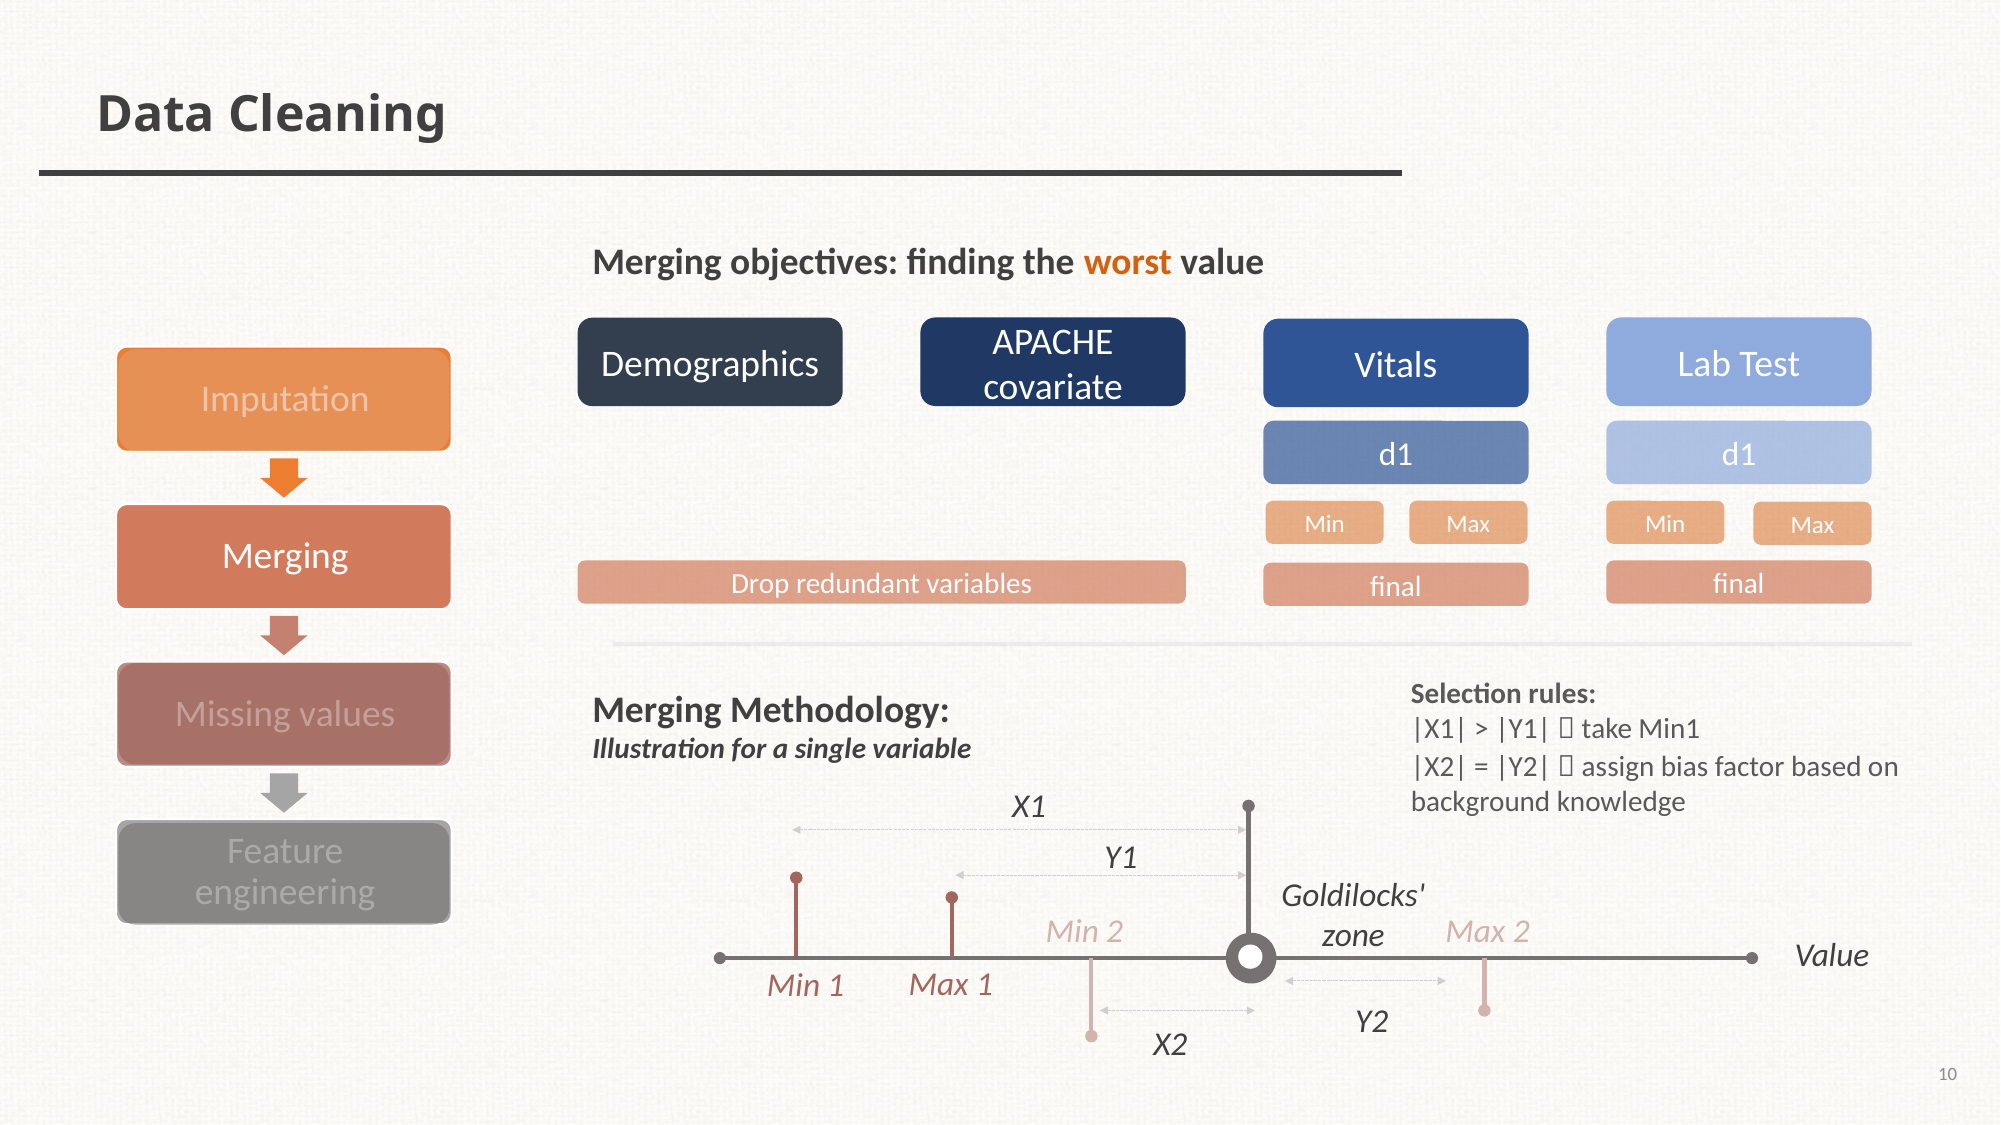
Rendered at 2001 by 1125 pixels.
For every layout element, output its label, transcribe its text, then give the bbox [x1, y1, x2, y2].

text_box Max [1752, 500, 1873, 546]
text_box d1 [1605, 419, 1873, 486]
text_box X2 [1138, 1014, 1277, 1069]
text_box Min [1605, 499, 1726, 545]
text_box Max [1408, 499, 1529, 545]
text_box Value [1779, 925, 1918, 981]
text_box [1224, 938, 1233, 958]
text_box [1237, 960, 1264, 970]
text_box Drop redundant variables [793, 559, 1187, 605]
text_box Y2 [1340, 991, 1479, 1047]
text_box Min 1 [752, 959, 890, 1011]
text_box Goldilocks' zone [1233, 865, 1474, 958]
text_box Max 1 [893, 959, 1032, 1010]
text_box Y1 [1089, 830, 1228, 875]
title Data Cleaning [80, 75, 1638, 155]
text_box final [1605, 559, 1873, 605]
text_box Merging Methodology: Illustration for a single variable [793, 677, 1277, 772]
text_box d1 [1262, 419, 1530, 486]
text_box Lab Test [1605, 316, 1873, 408]
slide_number 10 [1889, 1042, 1973, 1103]
text_box Max 1 [893, 954, 1032, 958]
text_box Min 2 [1030, 901, 1169, 957]
text_box |X2| = |Y2|  assign bias factor based on background knowledge [1396, 739, 1917, 825]
text_box Merging objectives: finding the worst value [577, 229, 1528, 290]
text_box Min [1264, 499, 1385, 545]
text_box Vitals [1262, 317, 1530, 409]
text_box Max 2 [1430, 902, 1569, 957]
text_box Y1 [1089, 876, 1228, 883]
text_box X1 [997, 776, 1136, 829]
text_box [0, 346, 793, 925]
text_box final [1262, 561, 1530, 607]
text_box Demographics [576, 316, 844, 408]
text_box Selection rules: |X1| > |Y1|  take Min1 [1396, 667, 1917, 739]
text_box APACHE covariate [919, 316, 1187, 408]
text_box [1224, 959, 1278, 985]
